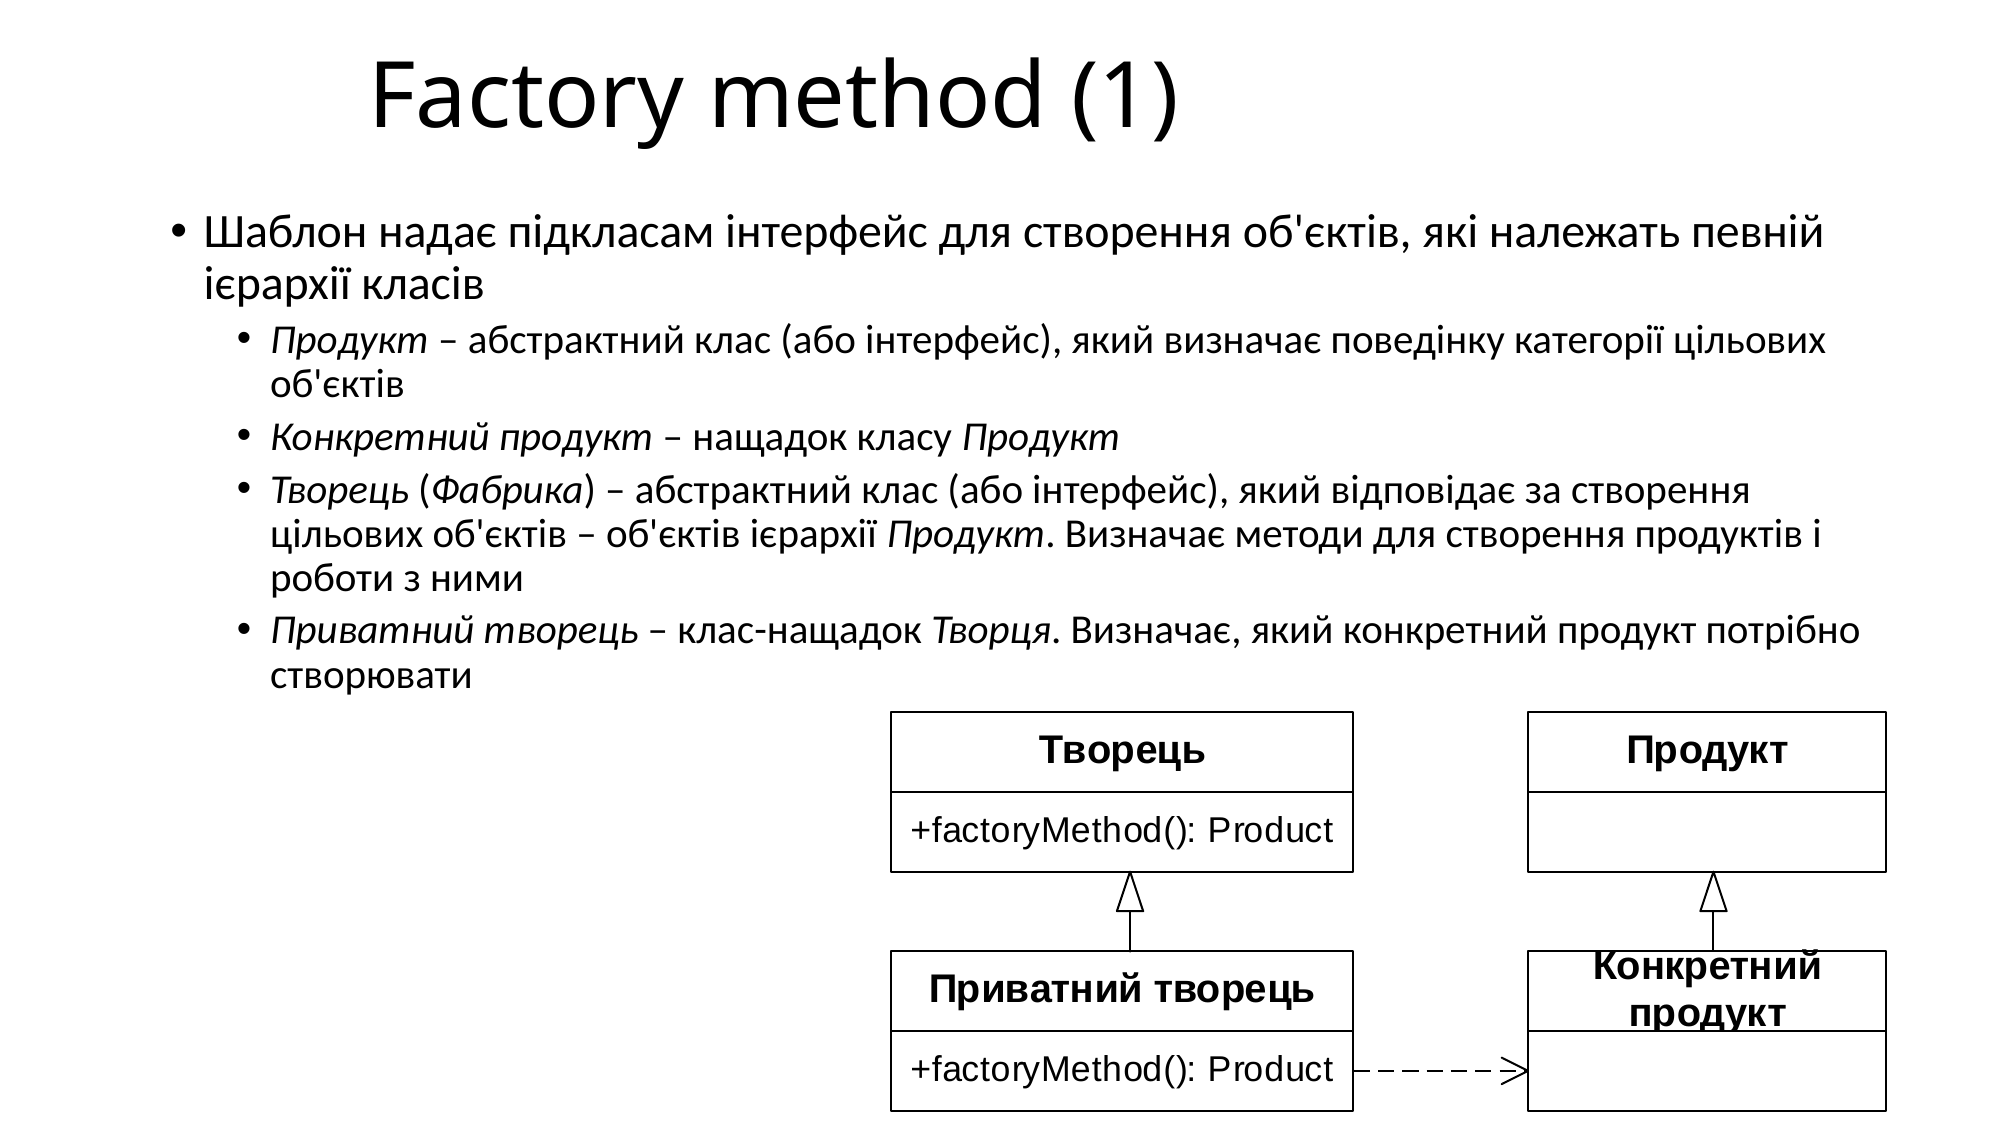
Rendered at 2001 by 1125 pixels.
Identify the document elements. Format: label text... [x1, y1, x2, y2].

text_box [884, 705, 1890, 1113]
list Шаблон надає підкласам інтерфейс для створення об'єктів, які належать певній ієрархії класів Продукт – абстрактний клас (або інтерфейс), який визначає поведінку категорії цільових об'єктів Конкретний продукт – нащадок класу Продукт Творець (Фабрика) – абстрактний клас (або інтерфейс), який відповідає за створення цільових об'єктів – об'єктів ієрархії Продукт. Визначає методи для створення продуктів і роботи з ними Приватний творець – клас-нащадок Творця. Визначає, який конкретний продукт потрібно створювати [155, 199, 1890, 706]
title Factory method (1) [353, 38, 1647, 159]
